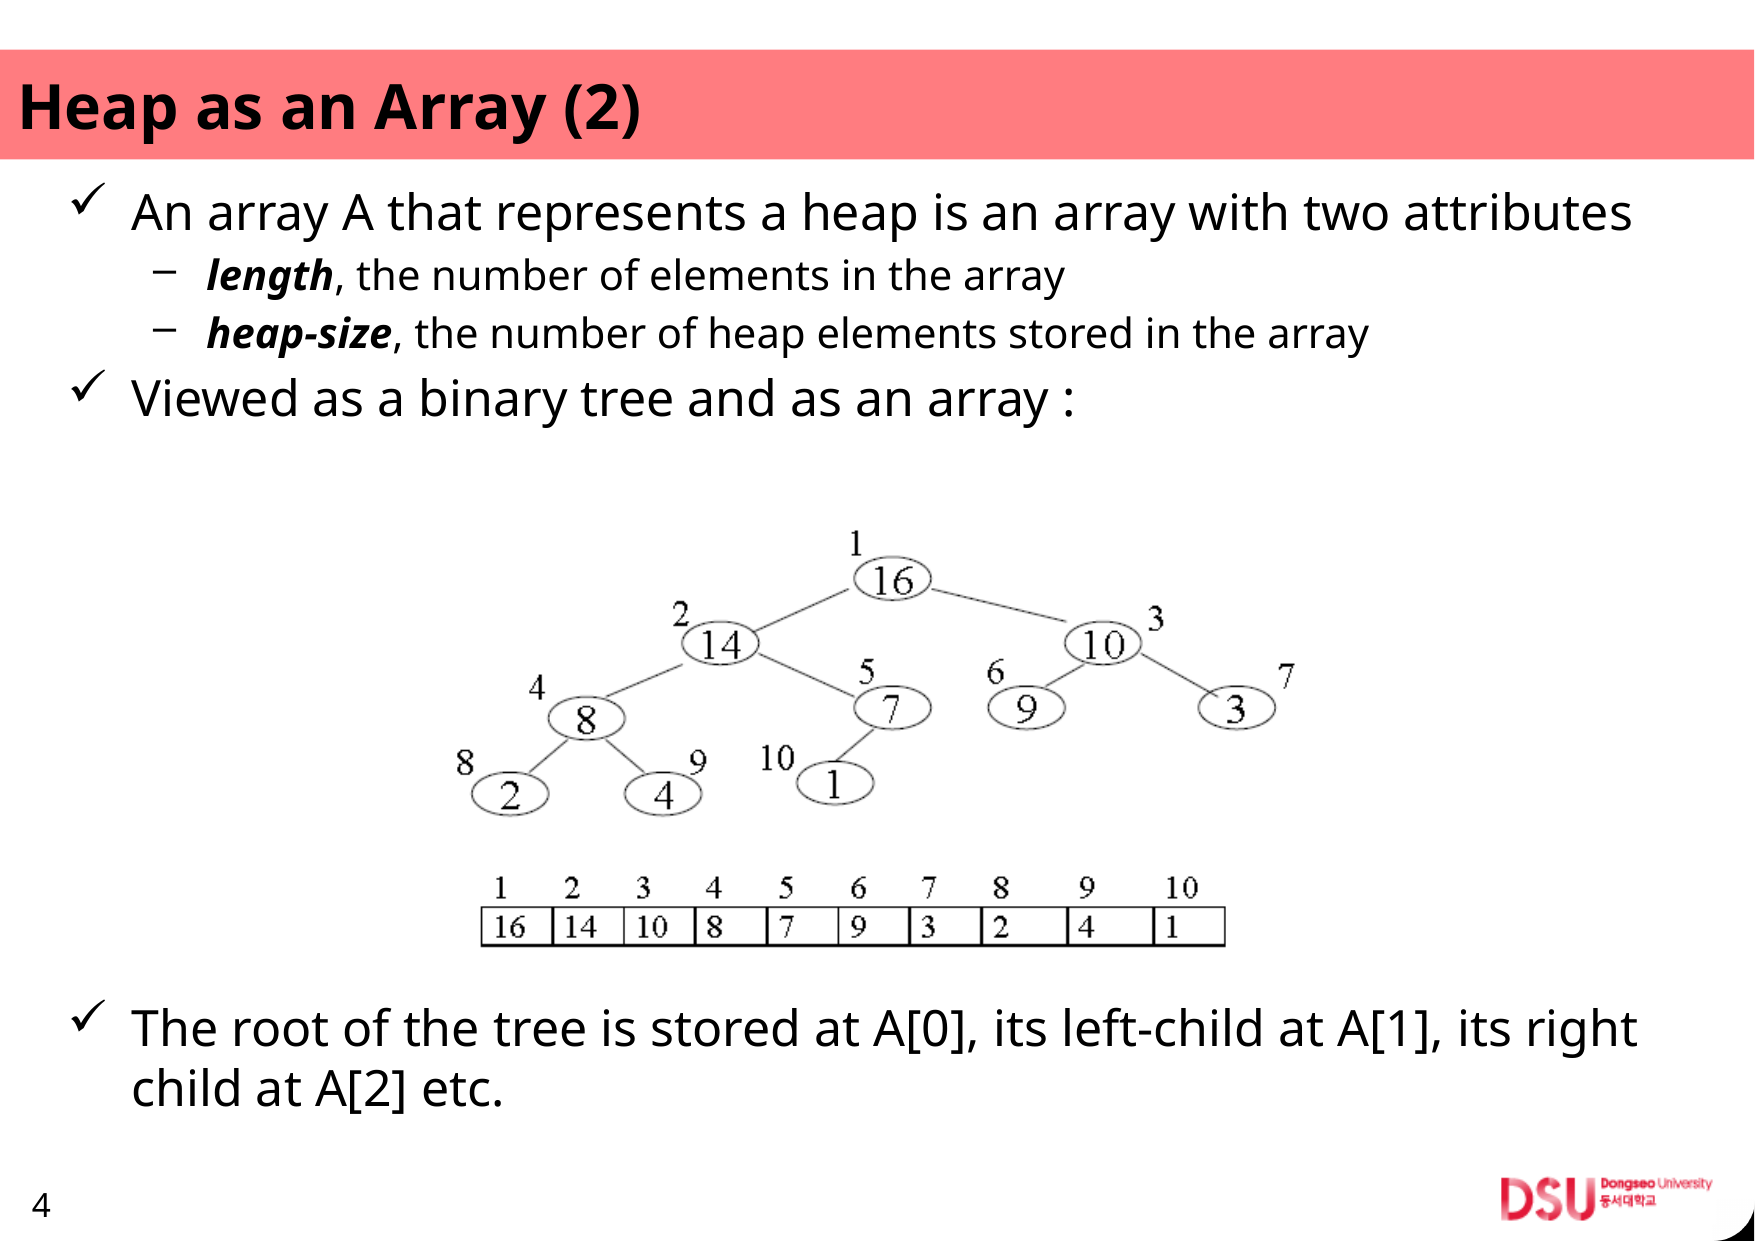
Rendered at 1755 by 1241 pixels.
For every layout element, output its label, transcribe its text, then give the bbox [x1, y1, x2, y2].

picture [431, 512, 1323, 963]
list An array A that represents a heap is an array with two attributes length, the number of elements in the array heap-size, the number of heap elements stored in the array Viewed as a binary tree and as an array : The root of the tree is stored at A[0], its left-child at A[1], its right child at A[2] etc. [50, 171, 1704, 1152]
title Heap as an Array (2) [0, 49, 1755, 160]
picture [1500, 1175, 1755, 1241]
slide_number 4 [14, 1175, 181, 1228]
